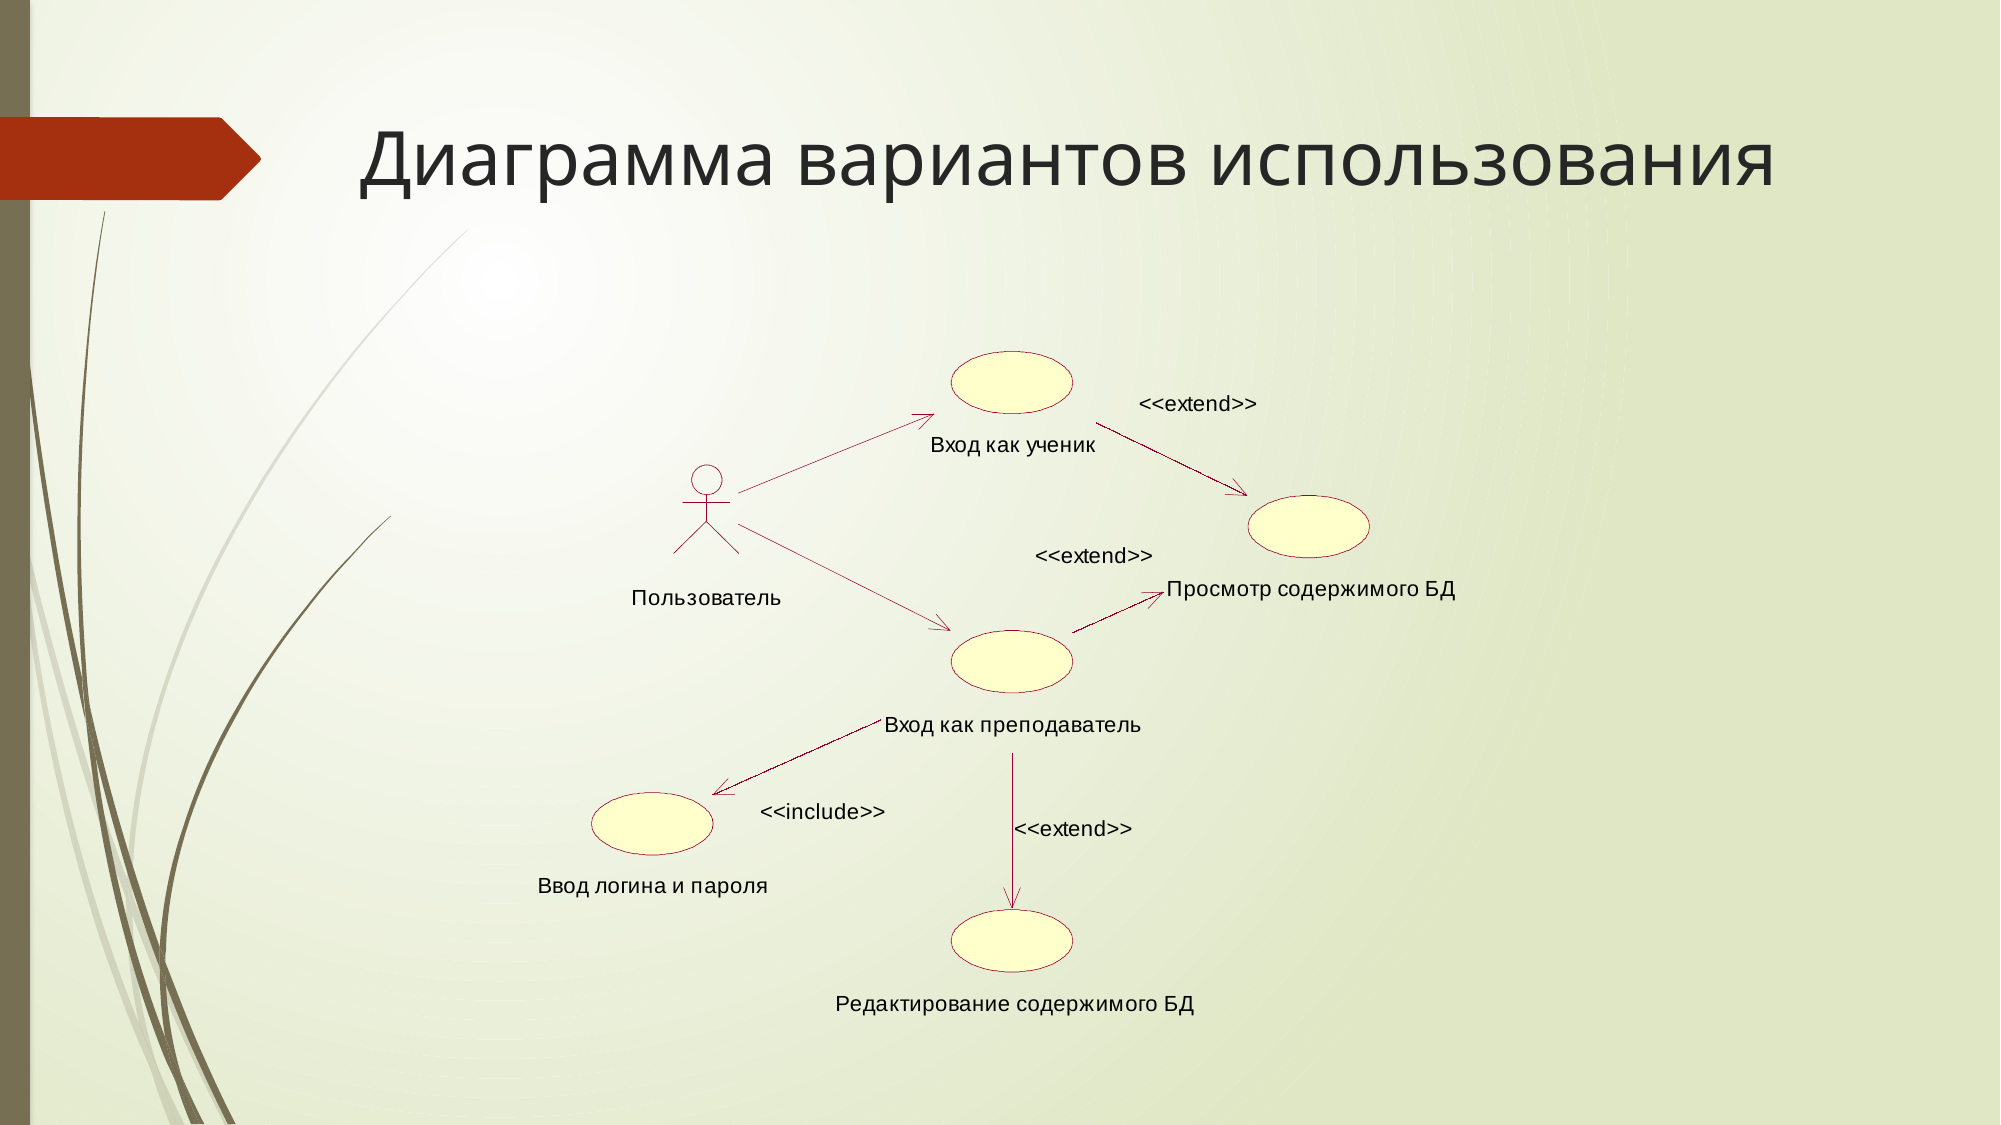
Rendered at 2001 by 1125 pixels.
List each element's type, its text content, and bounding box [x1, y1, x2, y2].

title Диаграмма вариантов использования [345, 102, 1888, 313]
picture [423, 312, 1539, 1082]
